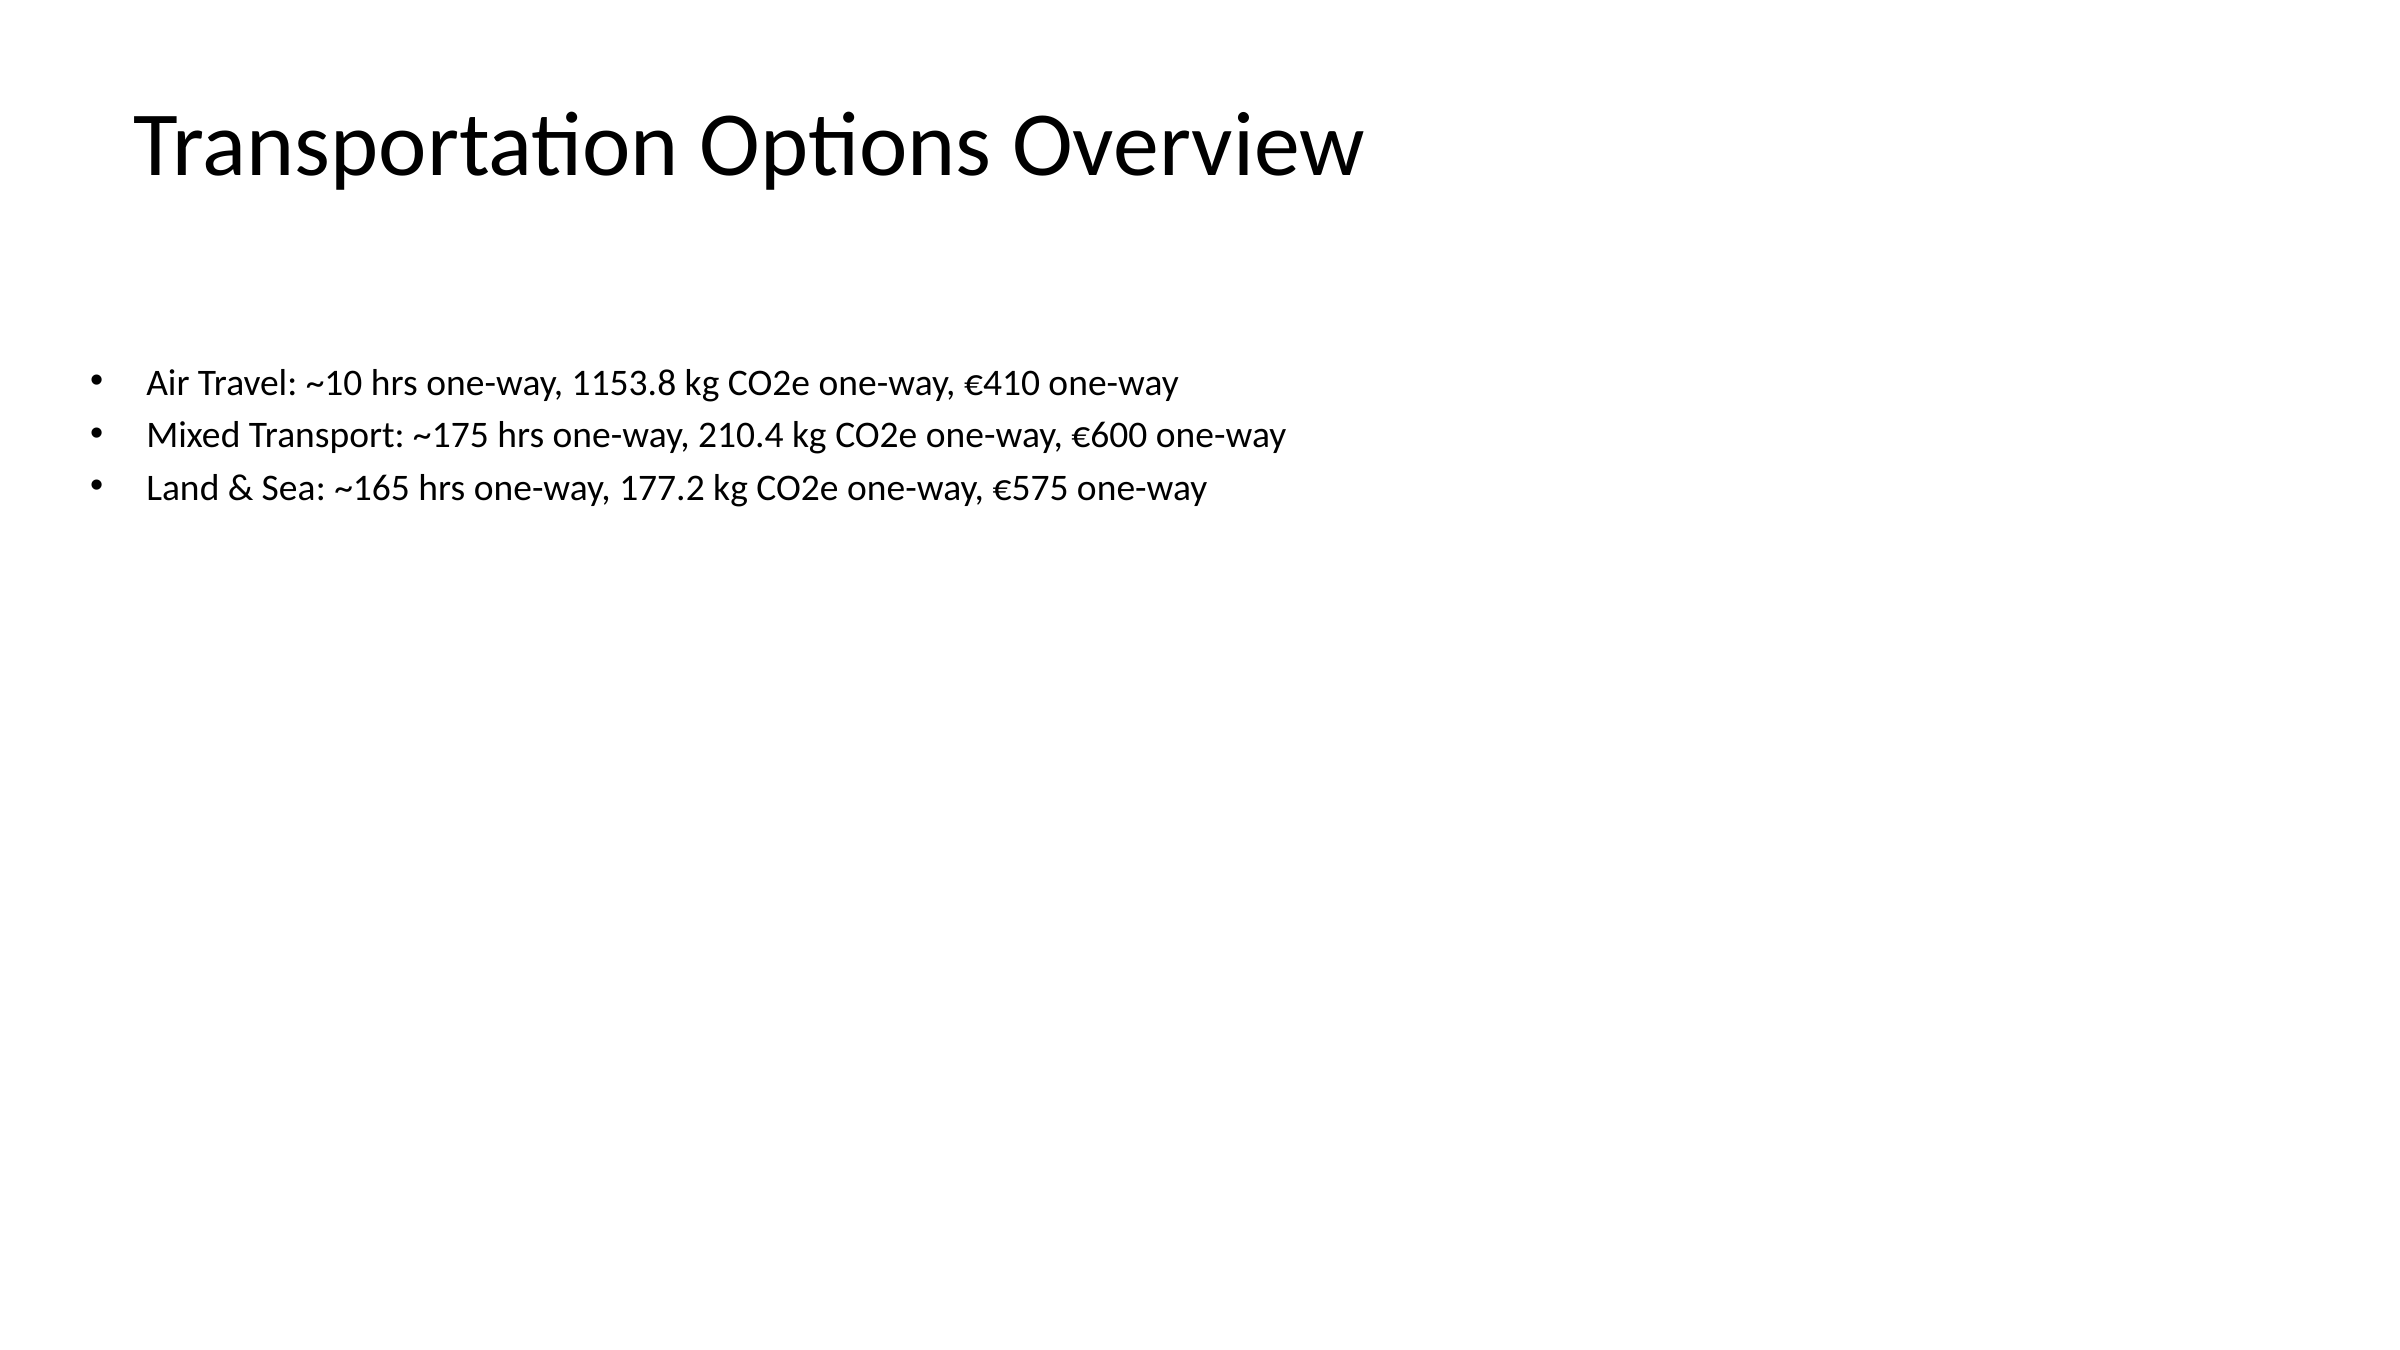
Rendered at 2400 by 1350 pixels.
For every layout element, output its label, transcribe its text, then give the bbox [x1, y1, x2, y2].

list Air Travel: ~10 hrs one-way, 1153.8 kg CO2e one-way, €410 one-way Mixed Transport: ~175 hrs one-way, 210.4 kg CO2e one-way, €600 one-way Land & Sea: ~165 hrs one-way, 177.2 kg CO2e one-way, €575 one-way [75, 262, 1425, 1005]
title Transportation Options Overview [75, 45, 1425, 233]
